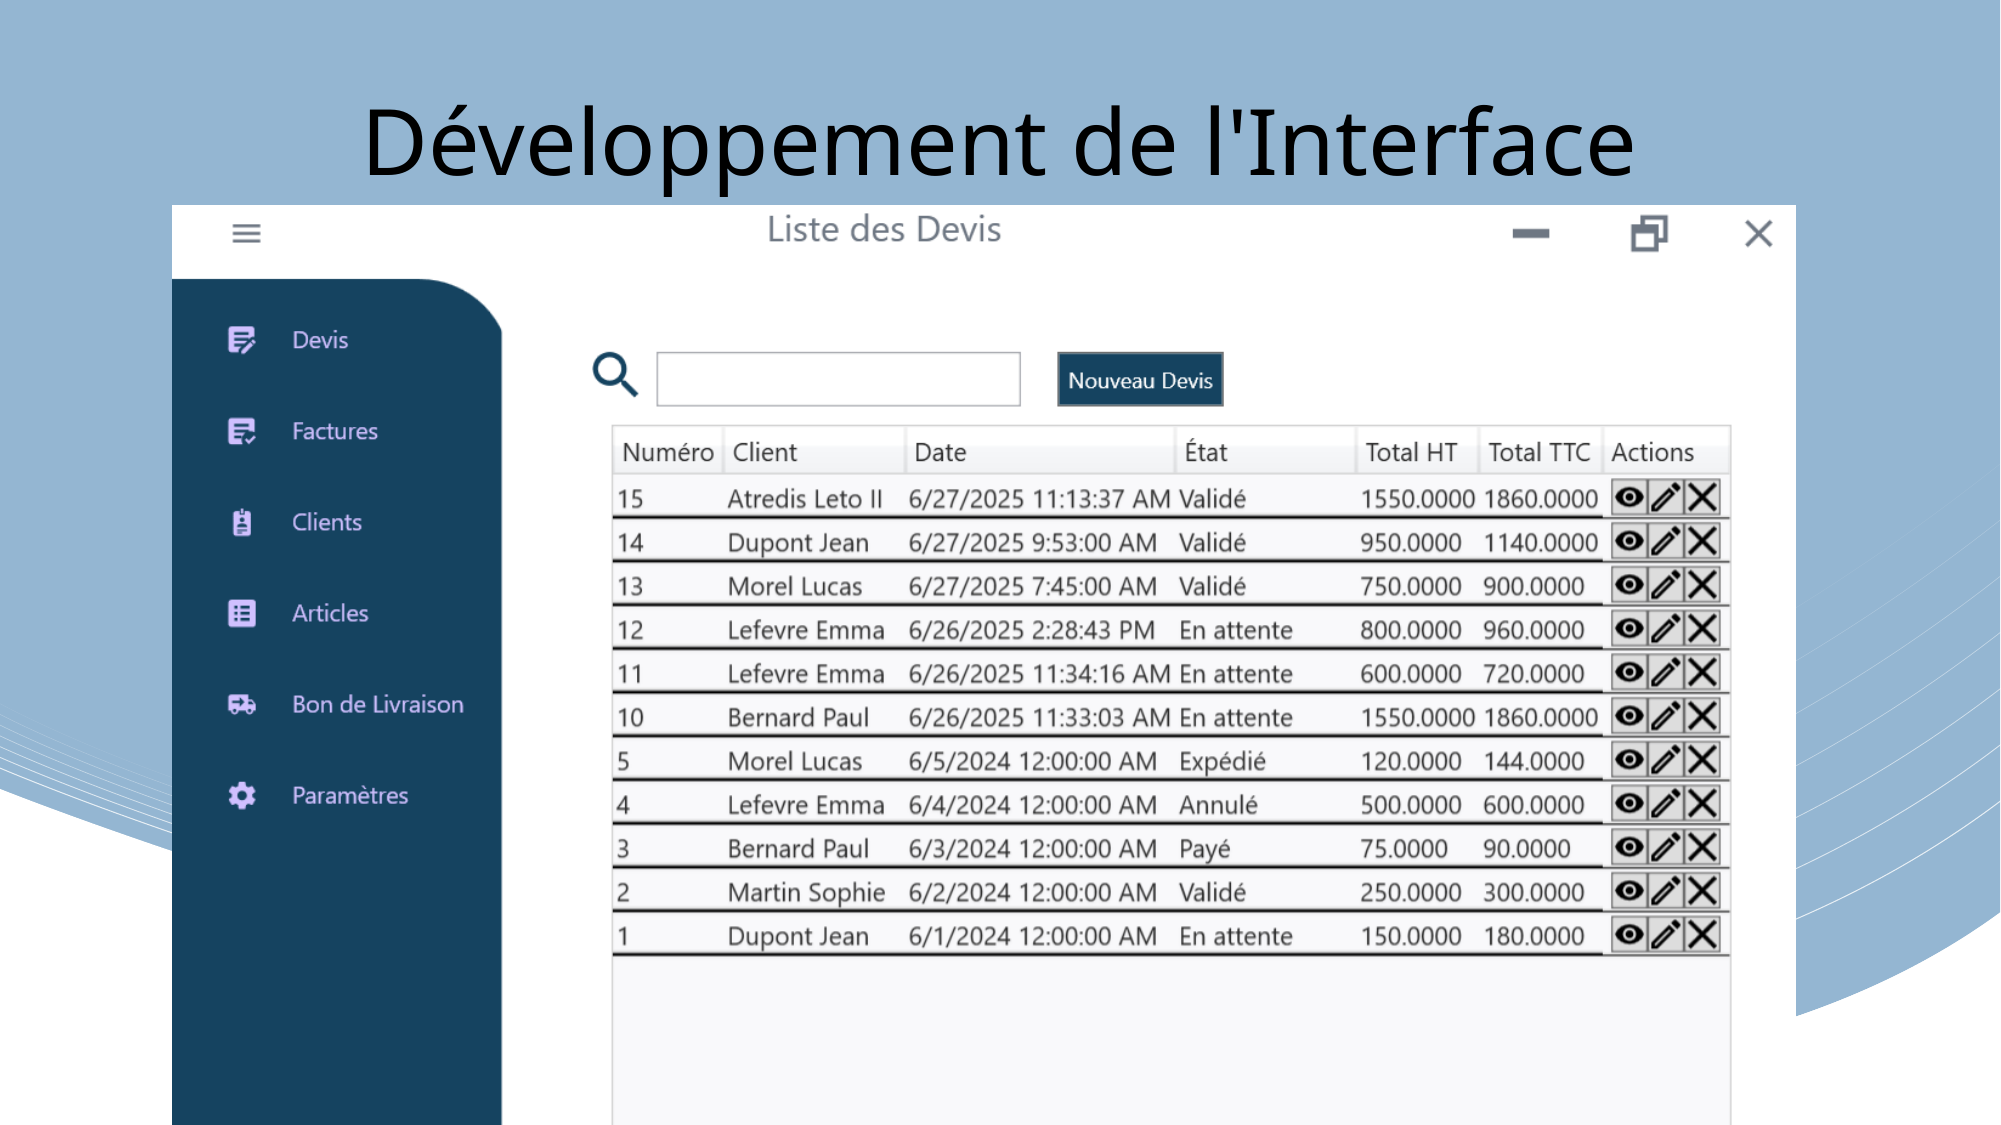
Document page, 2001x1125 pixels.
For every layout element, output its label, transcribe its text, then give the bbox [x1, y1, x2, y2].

picture [171, 204, 1797, 1125]
title Développement de l'Interface [99, 45, 1900, 233]
